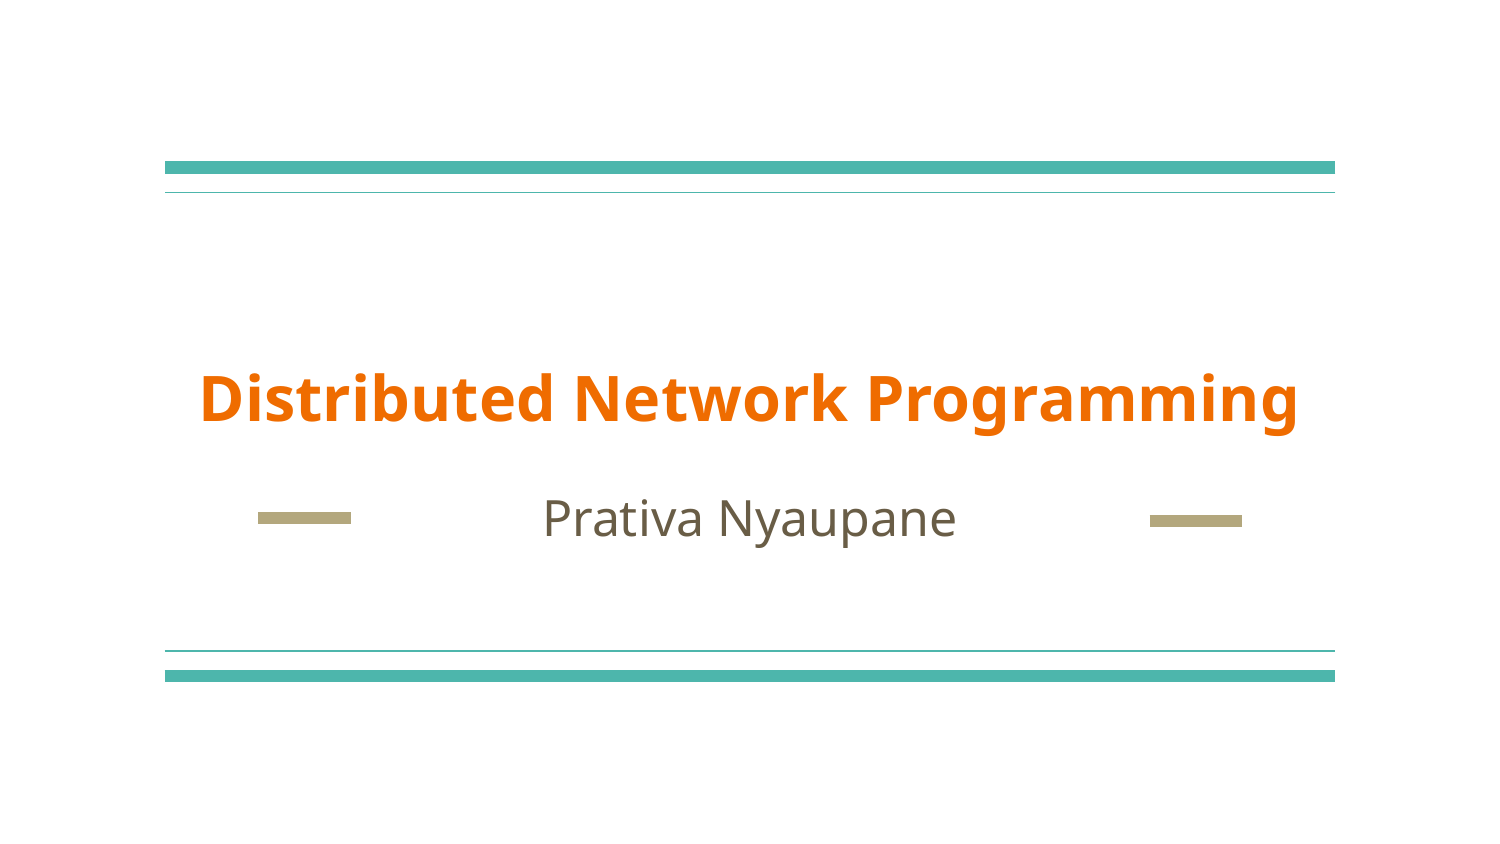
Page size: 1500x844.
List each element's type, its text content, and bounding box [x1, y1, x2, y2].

subtitle Prativa Nyaupane [350, 467, 1150, 598]
title Distributed Network Programming [164, 287, 1336, 456]
